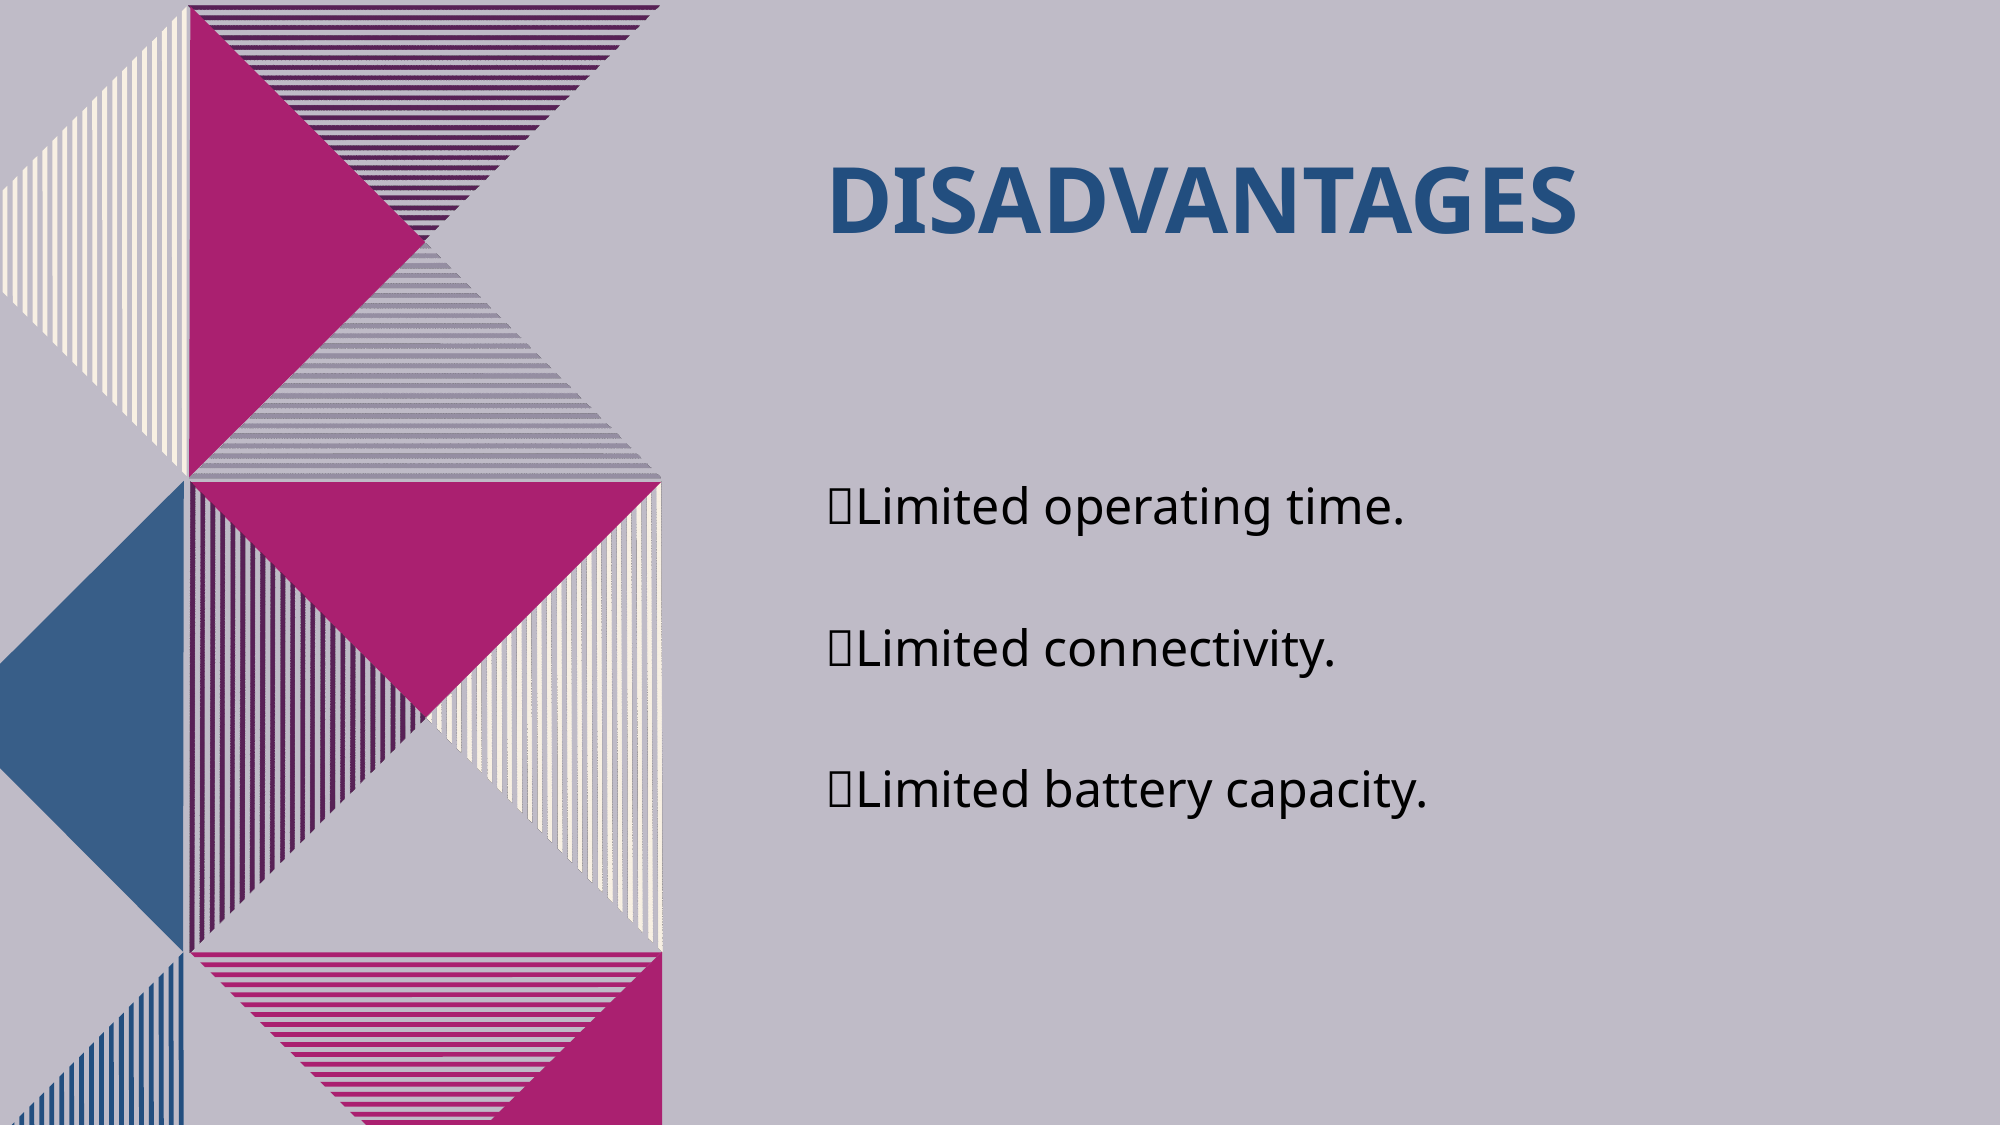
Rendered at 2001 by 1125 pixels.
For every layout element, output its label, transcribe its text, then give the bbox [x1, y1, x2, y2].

picture [184, 481, 425, 953]
picture [427, 481, 897, 952]
picture [188, 0, 659, 240]
title disadvantages [810, 147, 1926, 365]
list Limited operating time. Limited connectivity. Limited battery capacity. [810, 476, 1850, 582]
picture [190, 242, 661, 482]
